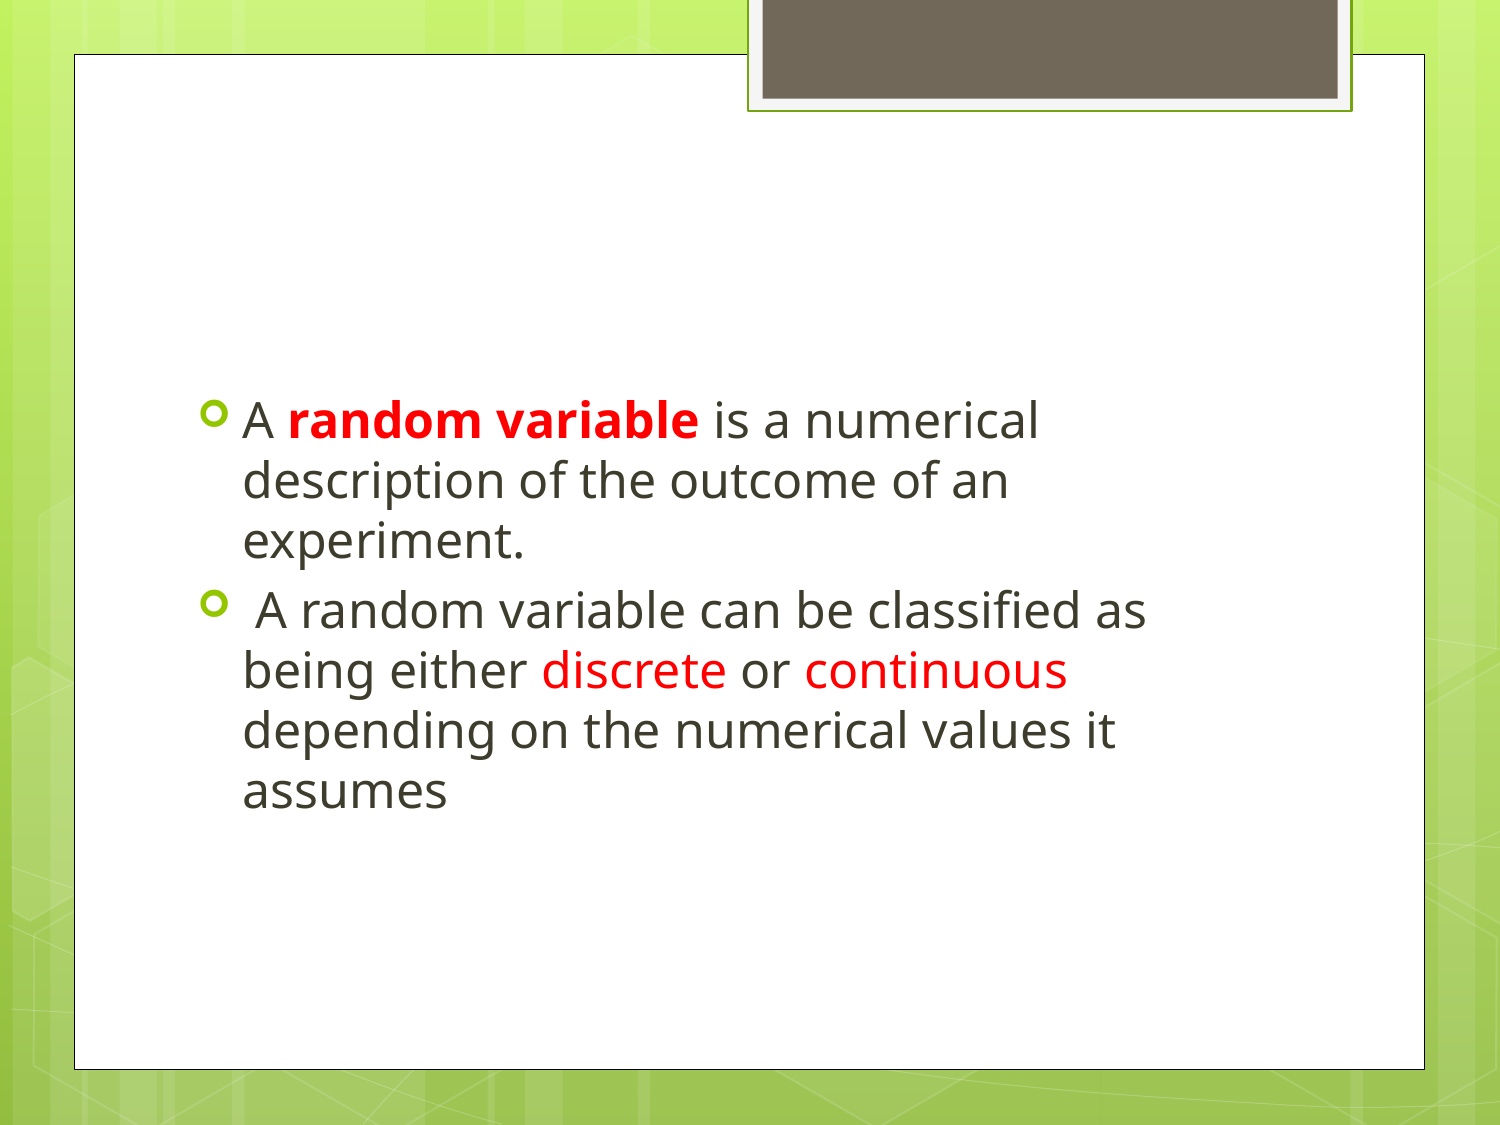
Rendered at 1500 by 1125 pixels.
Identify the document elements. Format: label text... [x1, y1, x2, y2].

list A random variable is a numerical description of the outcome of an experiment. A random variable can be classified as being either discrete or continuous depending on the numerical values it assumes [171, 381, 1283, 957]
